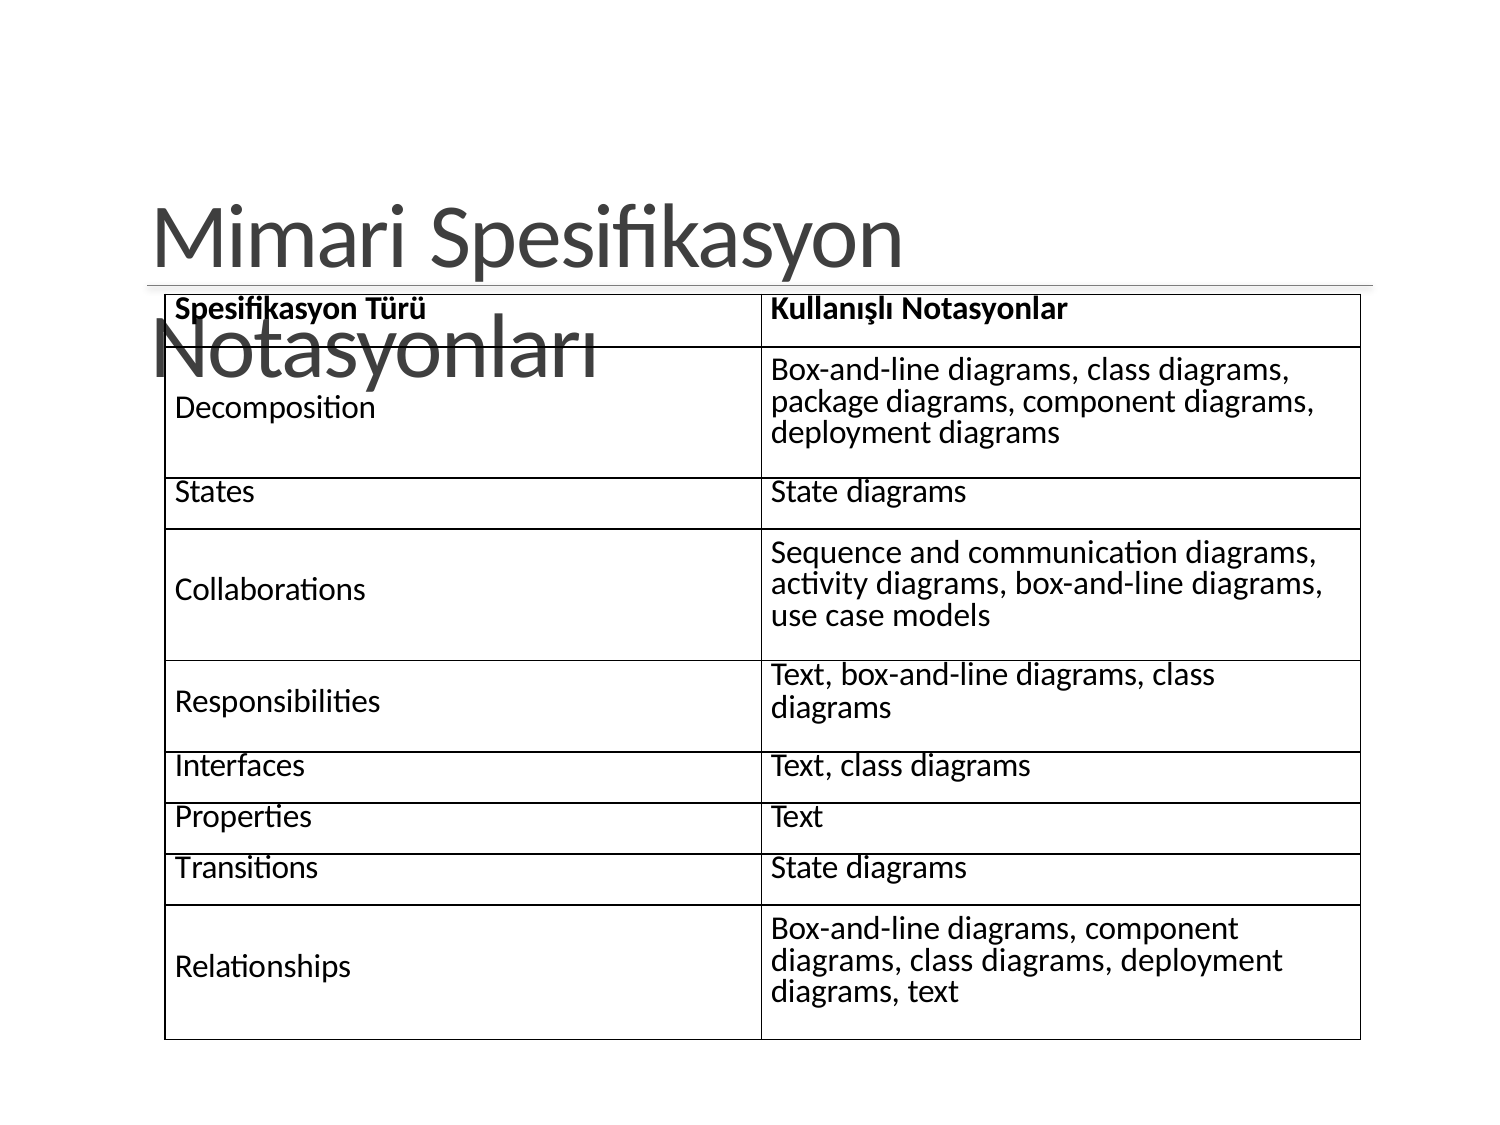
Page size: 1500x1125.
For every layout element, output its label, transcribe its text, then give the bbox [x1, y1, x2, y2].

table_header Spesifikasyon Türü [166, 295, 761, 346]
table_cell Box-and-line diagrams, component diagrams, class diagrams, deployment diagrams, text [762, 906, 1360, 1039]
table_cell Relationships [166, 906, 761, 1039]
table_cell Transitions [166, 855, 761, 904]
table_cell Text, class diagrams [762, 753, 1360, 802]
table_cell State diagrams [762, 479, 1360, 528]
table_cell Box-and-line diagrams, class diagrams, package diagrams, component diagrams, deployment diagrams [762, 348, 1360, 477]
table_cell States [166, 479, 761, 528]
table_cell Properties [166, 804, 761, 853]
table_cell Text [762, 804, 1360, 853]
table_cell State diagrams [762, 855, 1360, 904]
table_header Kullanışlı Notasyonlar [762, 295, 1360, 346]
text_box Mimari Spesifikasyon Notasyonları 15 [150, 176, 1375, 1125]
table_cell Collaborations [166, 530, 761, 660]
table_cell Text, box-and-line diagrams, class diagrams [762, 661, 1360, 751]
table_cell Interfaces [166, 753, 761, 802]
table_cell Sequence and communication diagrams, activity diagrams, box-and-line diagrams, use case models [762, 530, 1360, 660]
table_cell Decomposition [166, 348, 761, 477]
table_cell Responsibilities [166, 661, 761, 751]
